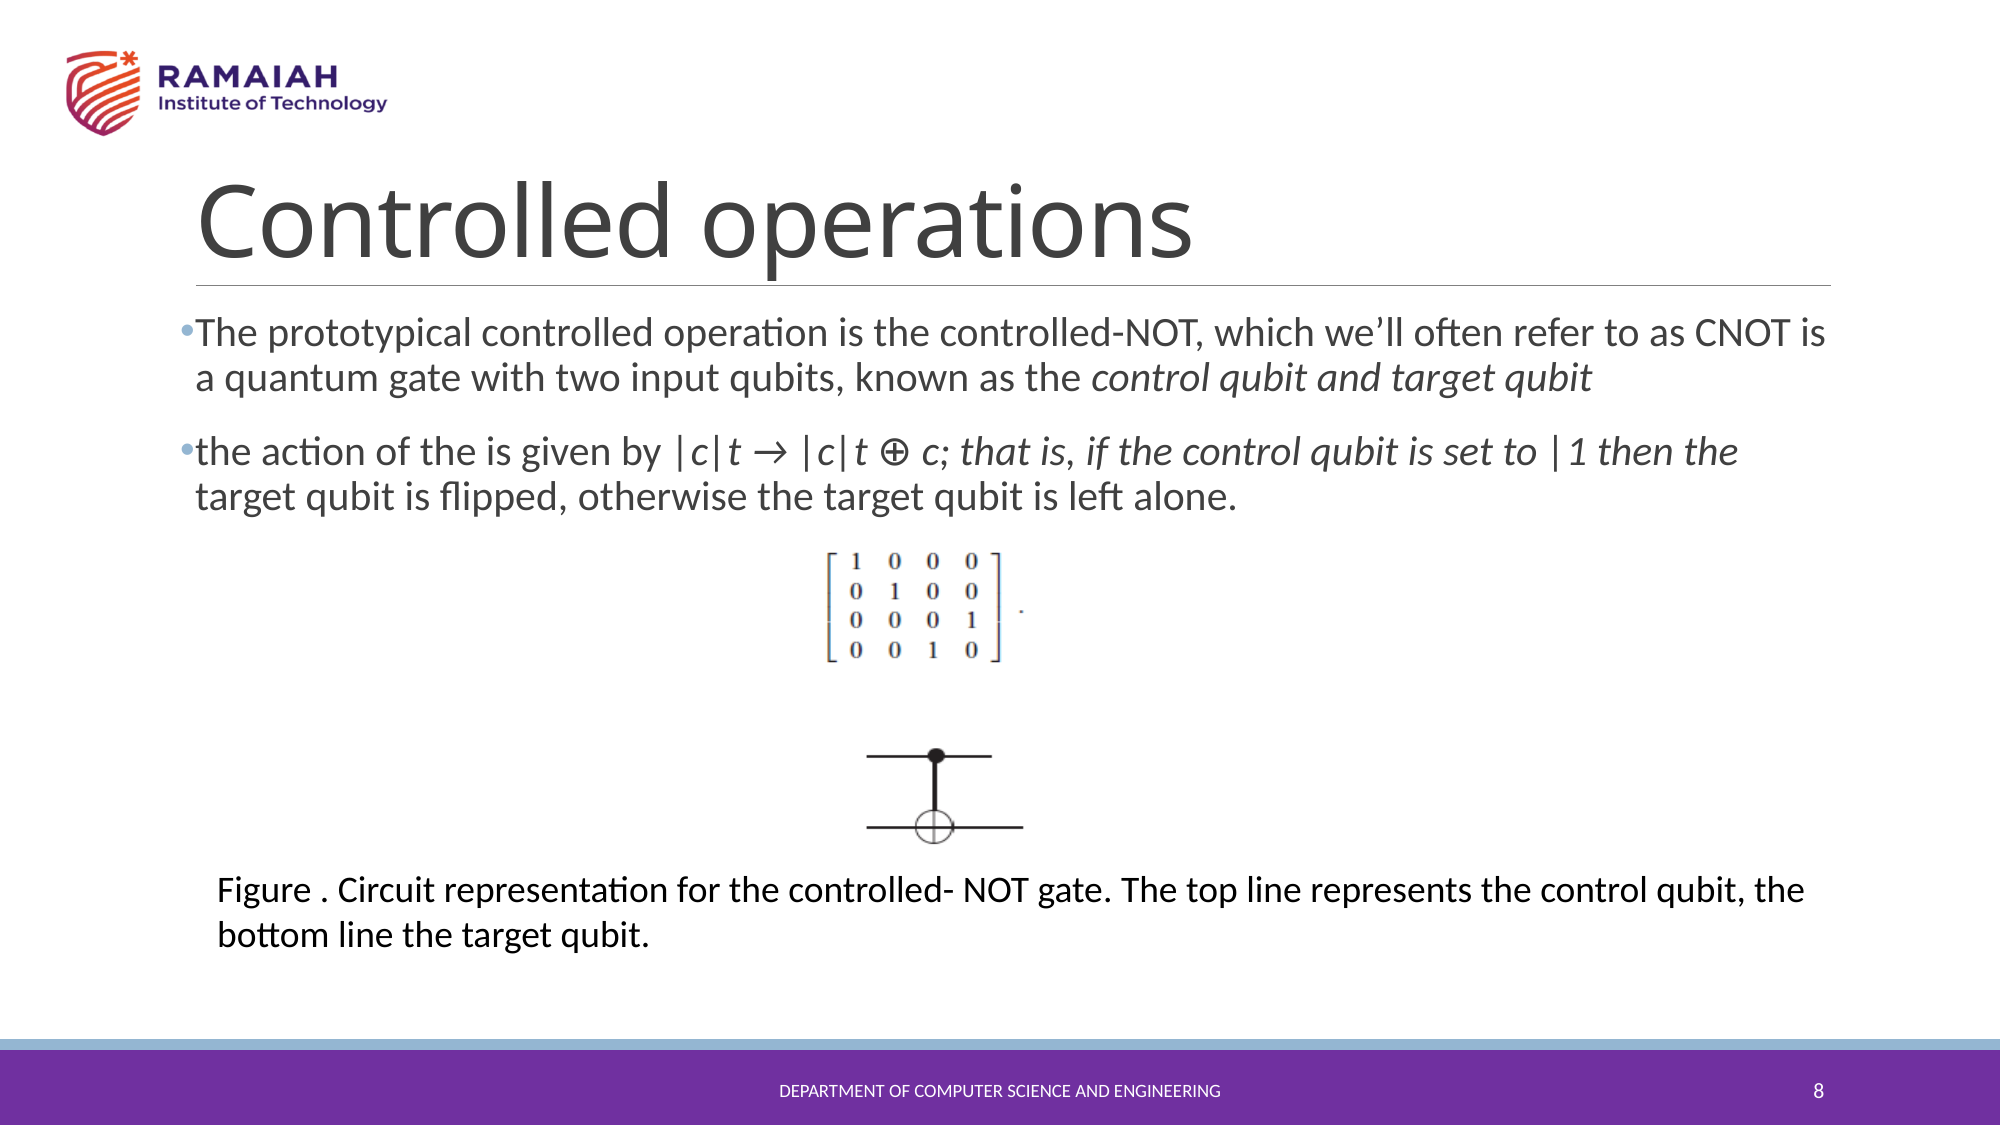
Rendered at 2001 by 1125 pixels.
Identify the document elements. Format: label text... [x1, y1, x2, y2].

picture [772, 538, 1073, 867]
list The prototypical controlled operation is the controlled-NOT, which we’ll often refer to as CNOT is a quantum gate with two input qubits, known as the control qubit and target qubit the action of the is given by |c|t → |c|t ⊕ c; that is, if the control qubit is set to |1 then the target qubit is flipped, otherwise the target qubit is left alone. [180, 302, 1830, 963]
text_box Figure . Circuit representation for the controlled- NOT gate. The top line represents the control qubit, the bottom line the target qubit. [202, 857, 1837, 962]
title Controlled operations [180, 47, 1830, 285]
footer Department of Computer Science and Engineering [604, 1059, 1396, 1120]
picture [28, 5, 429, 166]
slide_number 8 [1624, 1059, 1840, 1120]
